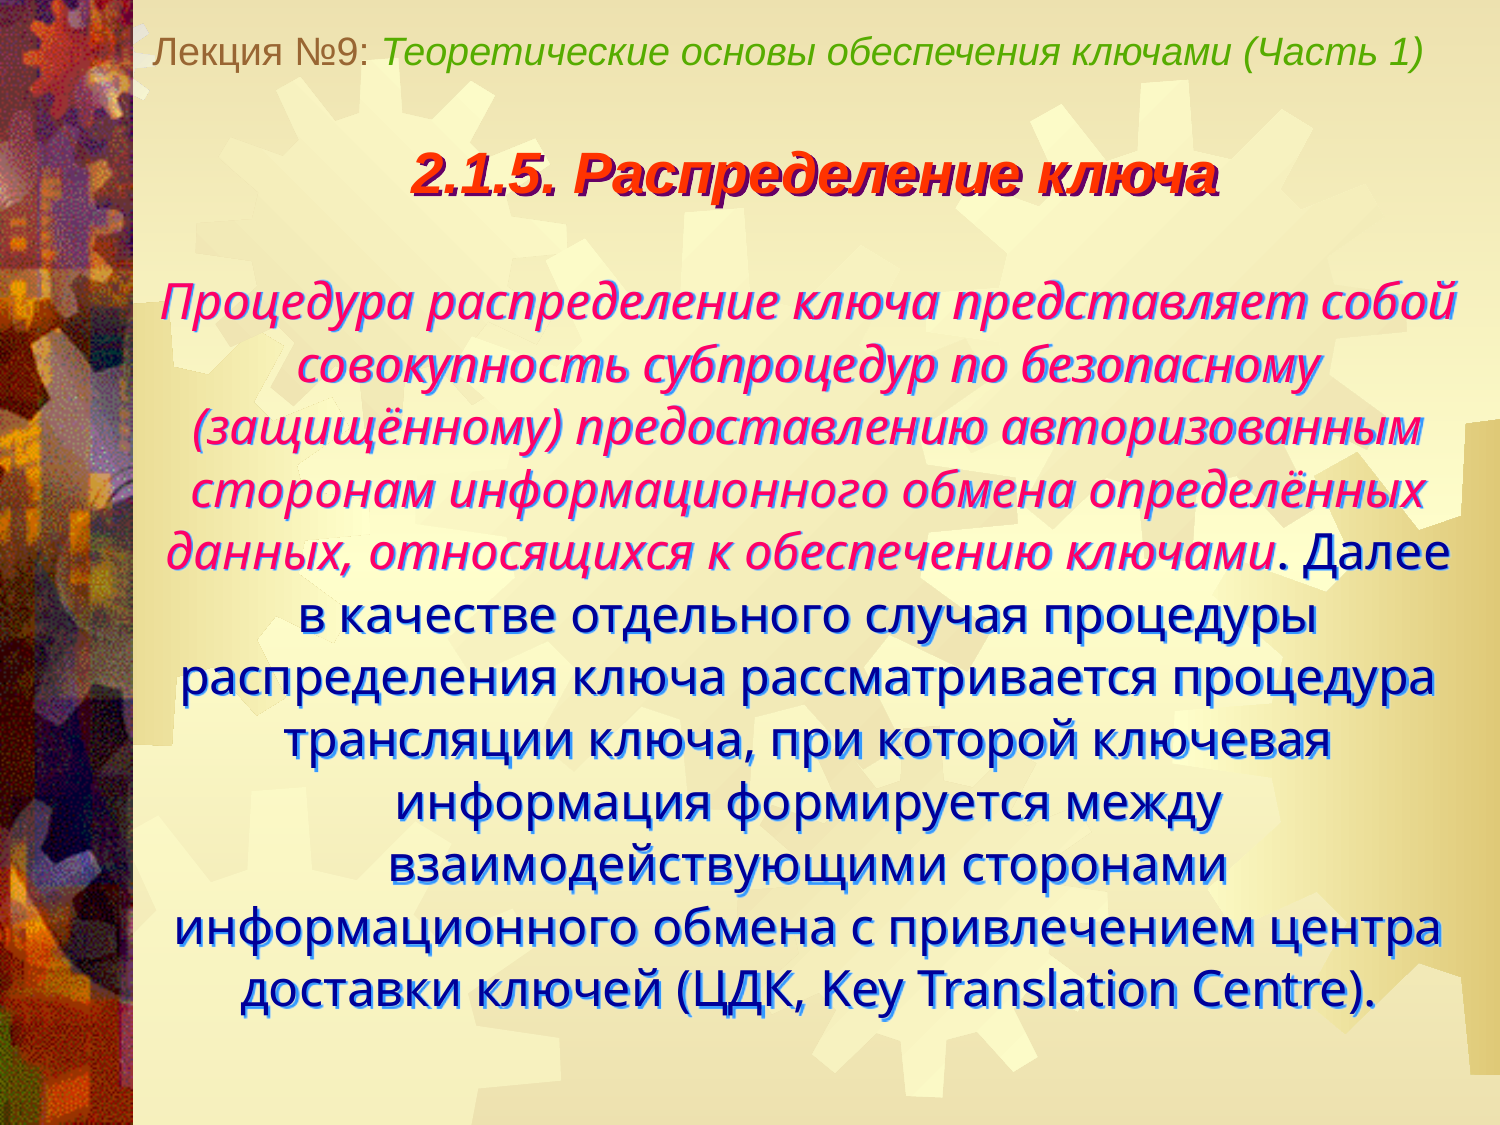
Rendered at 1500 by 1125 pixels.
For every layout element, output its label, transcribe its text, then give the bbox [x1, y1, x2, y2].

picture [0, 0, 133, 1125]
text_box 2.1.5. Распределение ключа [130, 140, 1500, 205]
text_box Лекция №9: Теоретические основы обеспечения ключами (Часть 1) [130, 31, 1500, 74]
text_box Процедура распределение ключа представляет собой совокупность субпроцедур по безопасному (защищённому) предоставлению авторизованным сторонам информационного обмена определённых данных, относящихся к обеспечению ключами. Далее в качестве отдельного случая процедуры распределения ключа рассматривается процедура трансляции ключа, при которой ключевая информация формируется между взаимодействующими сторонами информационного обмена с привлечением центра доставки ключей (ЦДК, Key Translation Centre). [152, 266, 1465, 1017]
